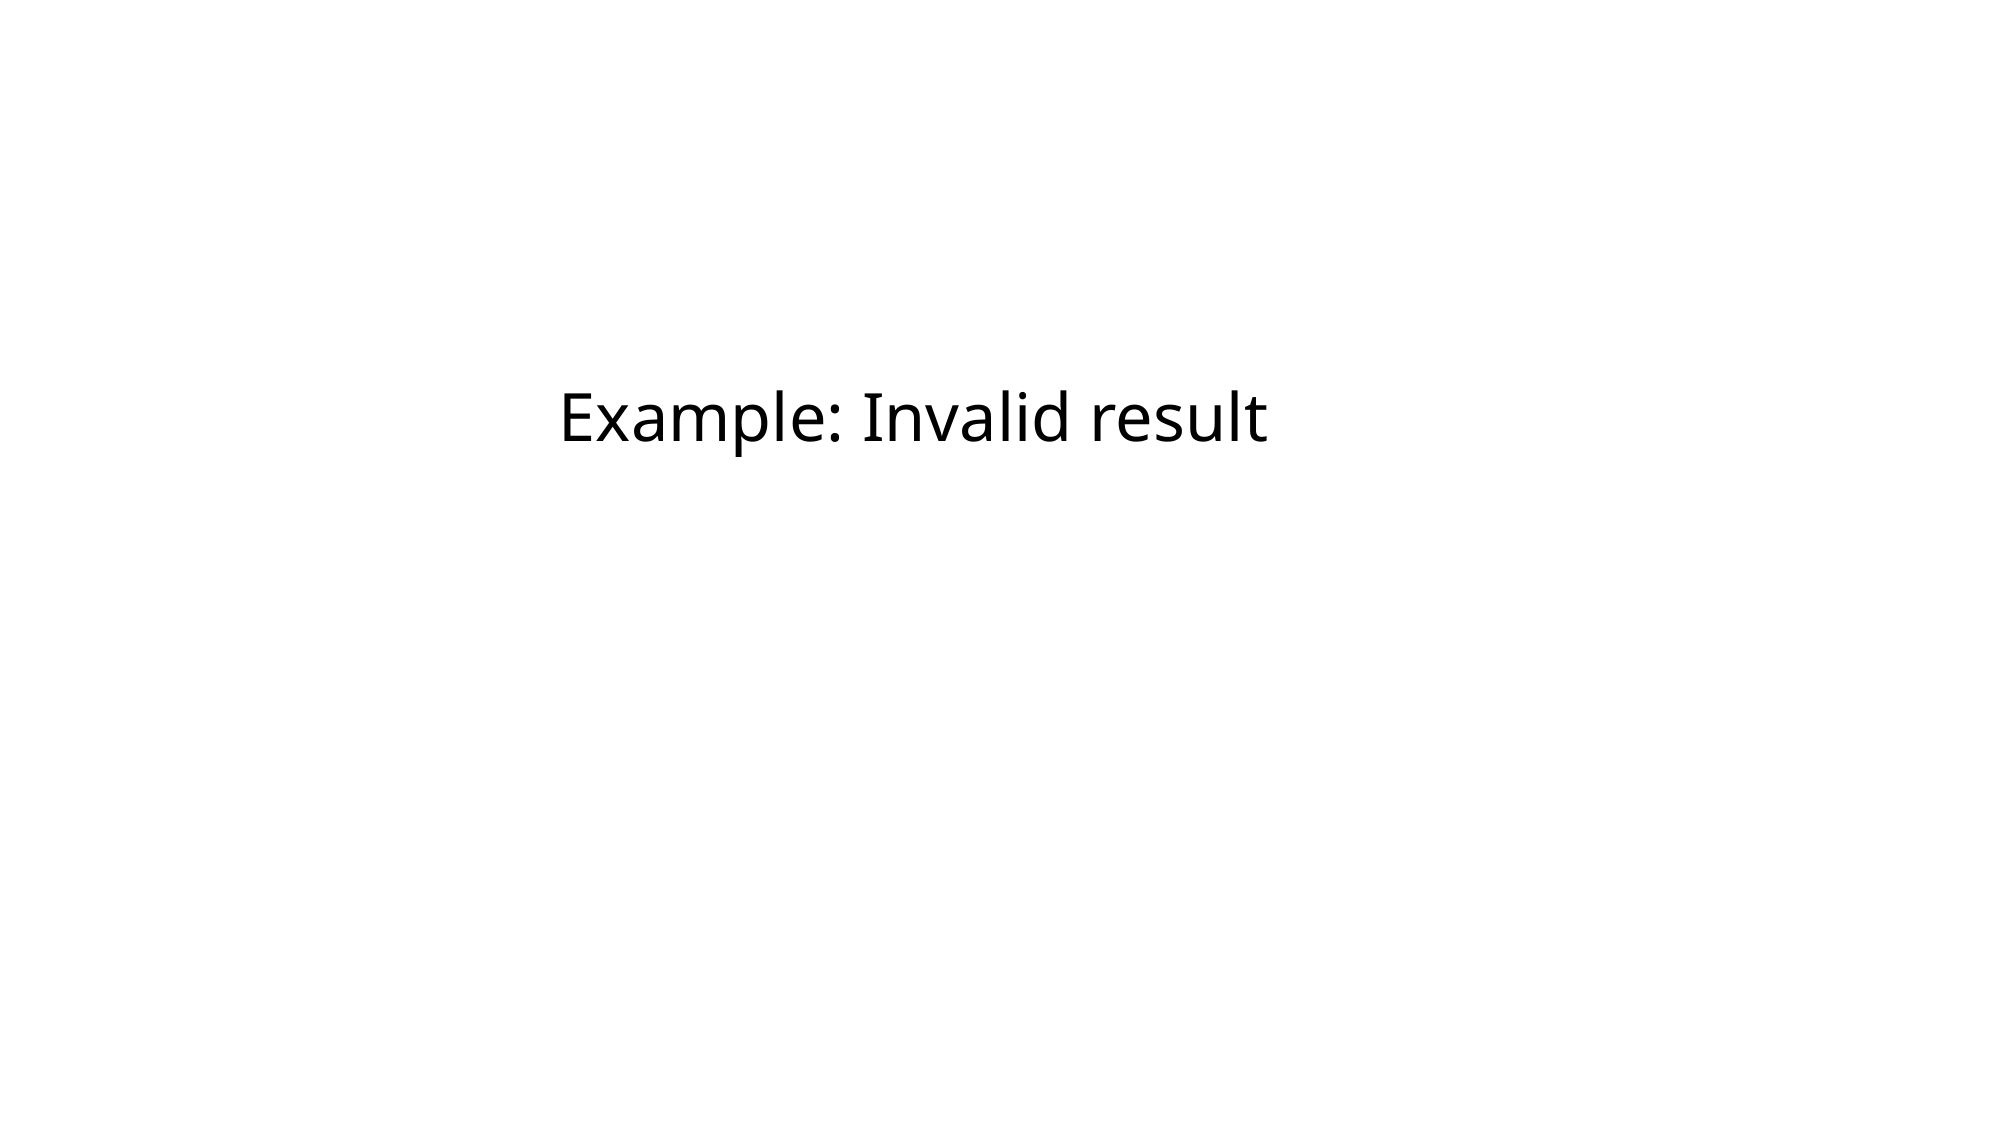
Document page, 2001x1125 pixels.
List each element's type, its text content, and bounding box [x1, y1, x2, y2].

text_box Example: Invalid result [543, 367, 1637, 462]
